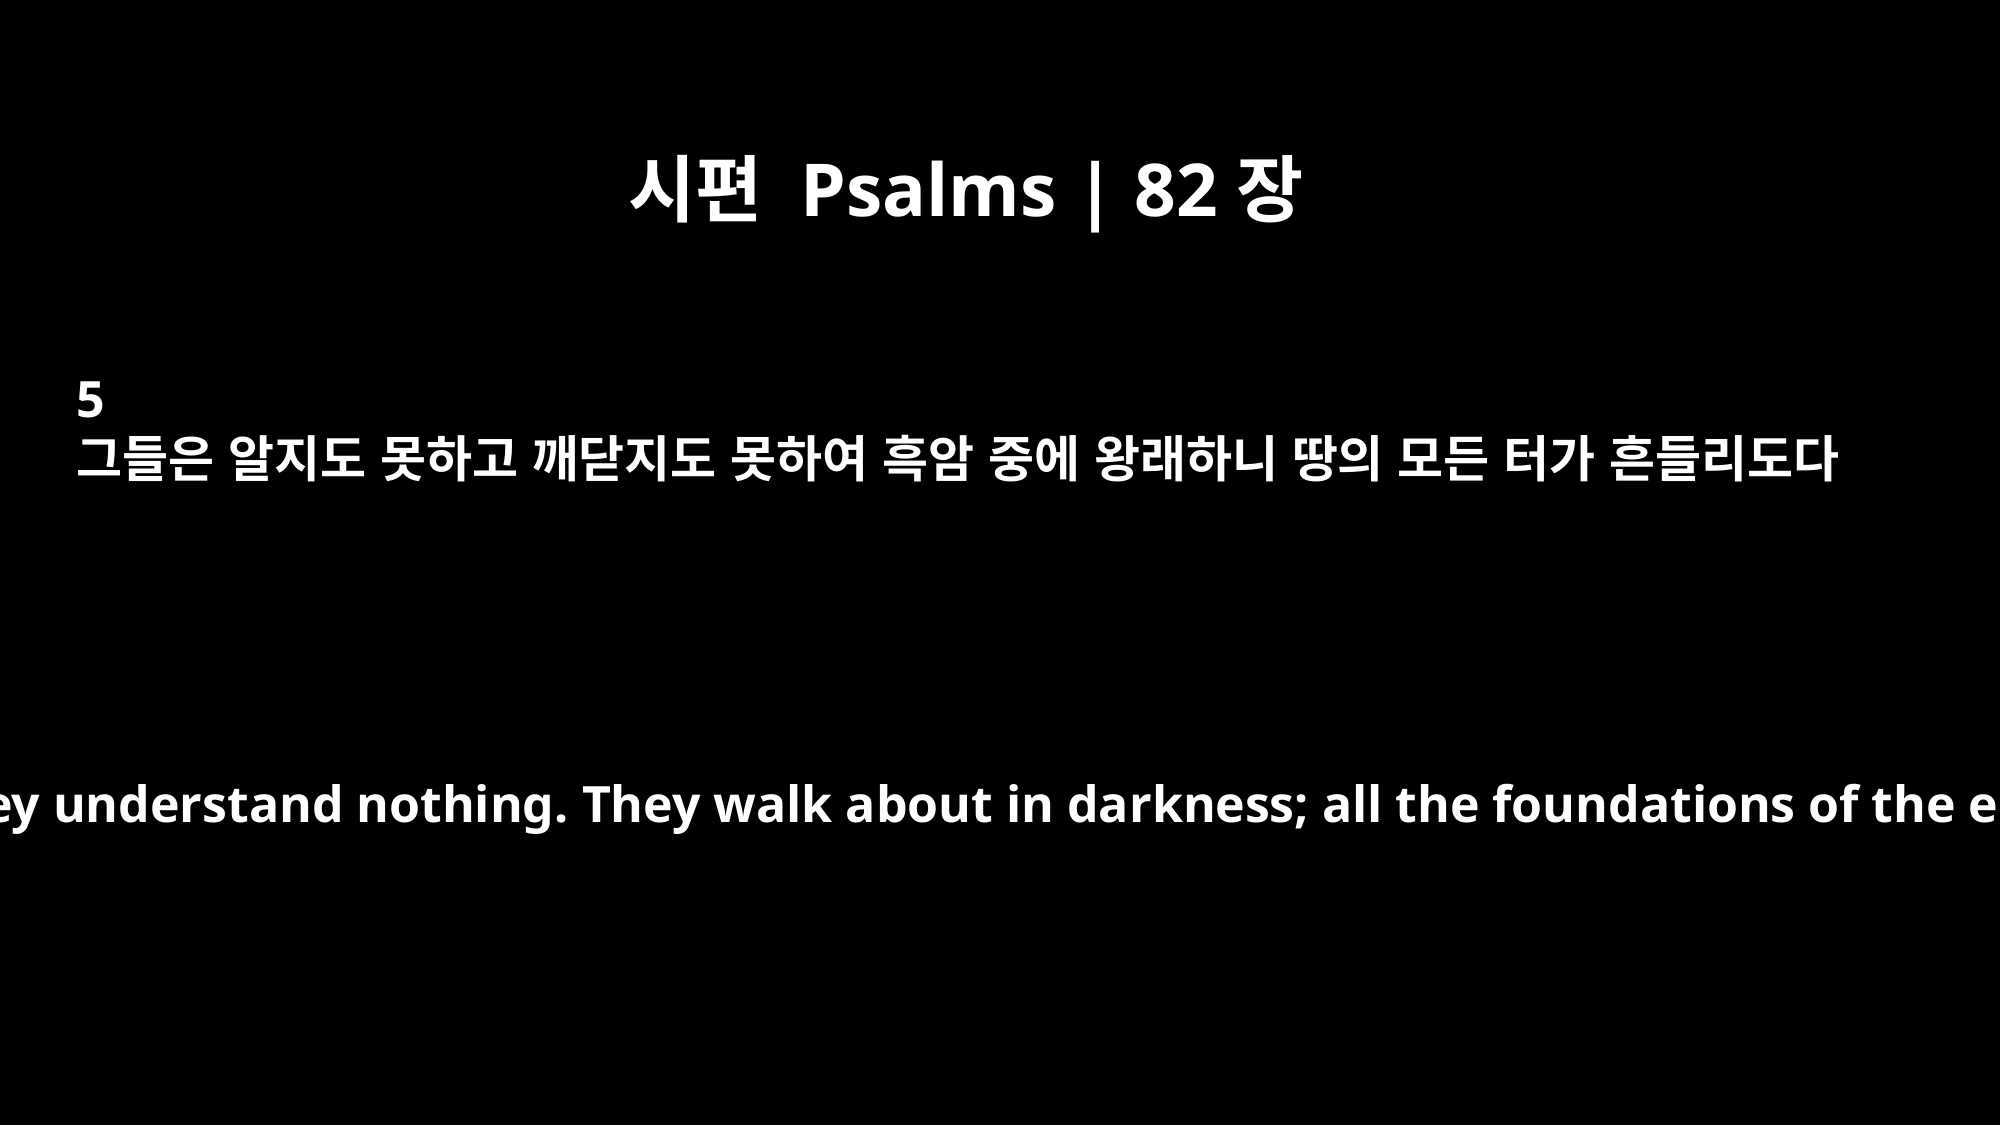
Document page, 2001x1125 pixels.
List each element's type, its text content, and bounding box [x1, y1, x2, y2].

text_box 5 그들은 알지도 못하고 깨닫지도 못하여 흑암 중에 왕래하니 땅의 모든 터가 흔들리도다 [61, 359, 1856, 495]
text_box 시편 Psalms | 82장 [613, 136, 1319, 239]
text_box "They know nothing, they understand nothing. They walk about in darkness; all the foundations of the earth are shaken. [0, 764, 2000, 840]
